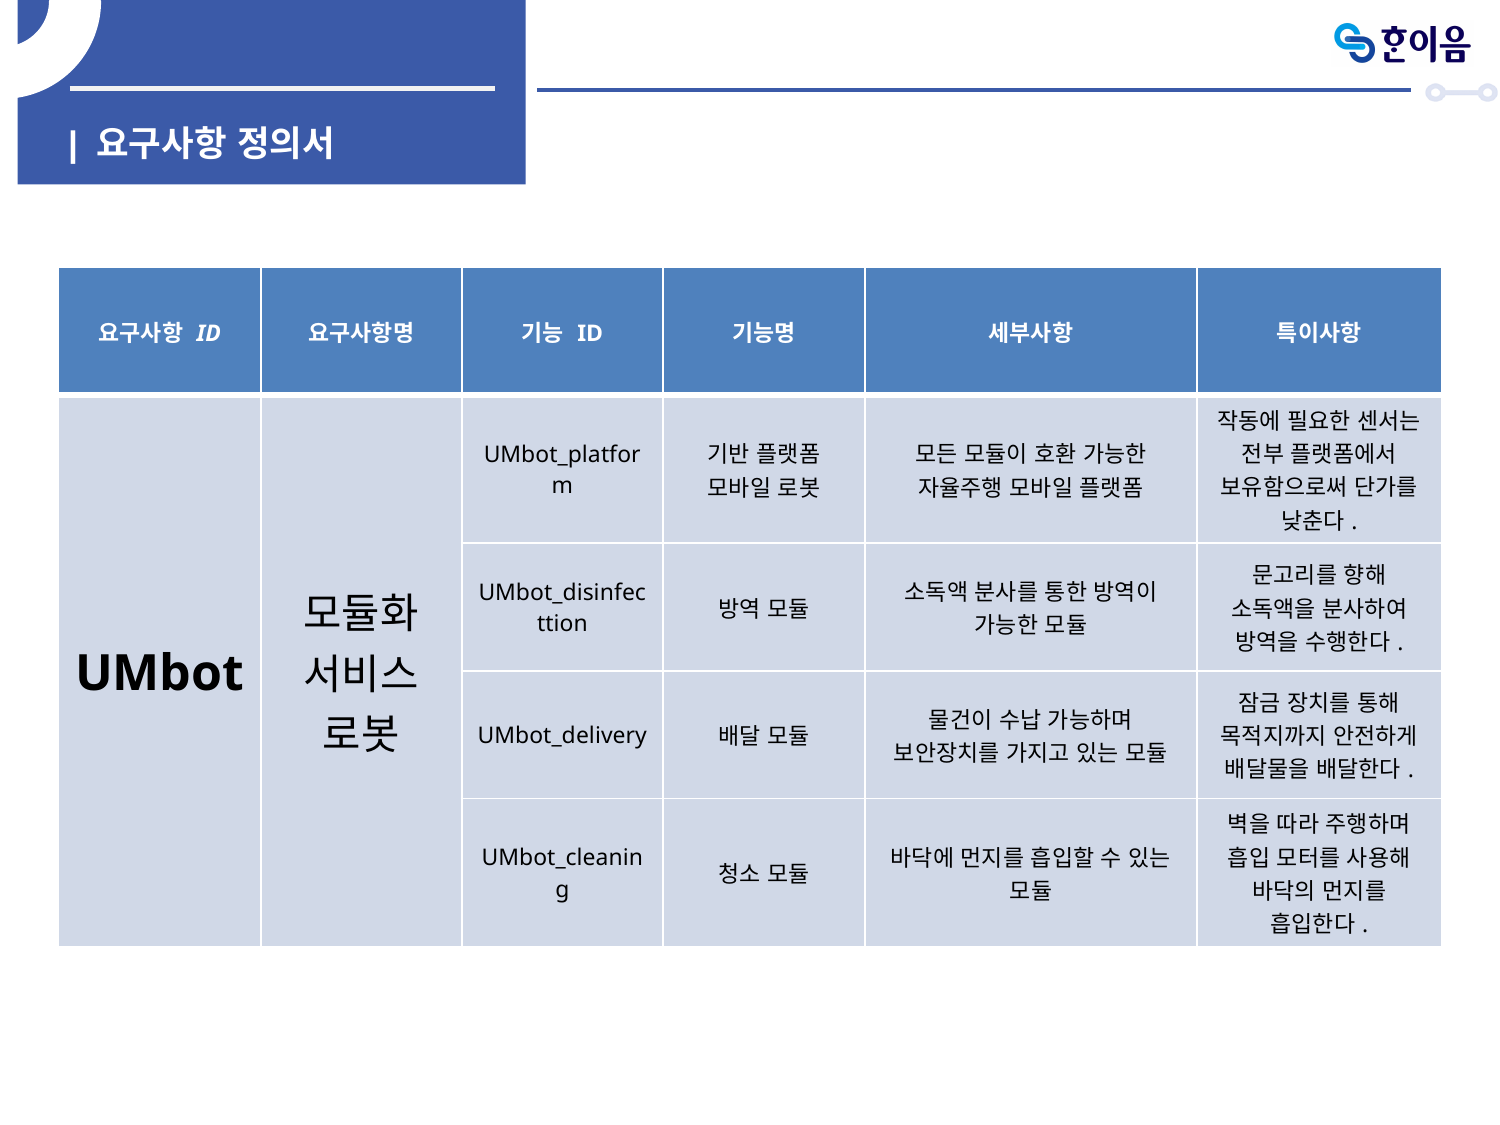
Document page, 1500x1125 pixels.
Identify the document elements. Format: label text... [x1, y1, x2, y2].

table_cell 벽을 따라 주행하며 흡입 모터를 사용해 바닥의 먼지를 흡입한다. [1198, 799, 1441, 946]
table_header 기능 ID [463, 268, 662, 392]
table_cell 작동에 필요한 센서는 전부 플랫폼에서 보유함으로써 단가를 낮춘다. [1198, 398, 1441, 542]
table_cell UMbot [59, 398, 260, 946]
table_header 특이사항 [1198, 268, 1441, 392]
table_cell 방역 모듈 [664, 544, 864, 670]
table_cell 모듈화 서비스 로봇 [262, 398, 461, 946]
text_box [0, 0, 102, 99]
table_cell 바닥에 먼지를 흡입할 수 있는 모듈 [866, 799, 1196, 946]
table_cell 모든 모듈이 호환 가능한 자율주행 모바일 플랫폼 [866, 398, 1196, 542]
table_cell 물건이 수납 가능하며 보안장치를 가지고 있는 모듈 [866, 672, 1196, 798]
text_box [16, 0, 528, 186]
table_cell UMbot_disinfecttion [463, 544, 662, 670]
picture [1331, 20, 1474, 67]
table_cell 청소 모듈 [664, 799, 864, 946]
table_cell 소독액 분사를 통한 방역이 가능한 모듈 [866, 544, 1196, 670]
table_cell 배달 모듈 [664, 672, 864, 798]
table_header 요구사항 ID [59, 268, 260, 392]
table_header 세부사항 [866, 268, 1196, 392]
text_box | 요구사항 정의서 [53, 113, 538, 159]
table_cell UMbot_cleaning [463, 799, 662, 946]
table_cell UMbot_delivery [463, 672, 662, 798]
table_header 기능명 [664, 268, 864, 392]
table_cell 기반 플랫폼 모바일 로봇 [664, 398, 864, 542]
table_cell UMbot_platform [463, 398, 662, 542]
table_header 요구사항명 [262, 268, 461, 392]
table_cell 잠금 장치를 통해 목적지까지 안전하게 배달물을 배달한다. [1198, 672, 1441, 798]
picture [1422, 77, 1499, 105]
table_cell 문고리를 향해 소독액을 분사하여 방역을 수행한다. [1198, 544, 1441, 670]
